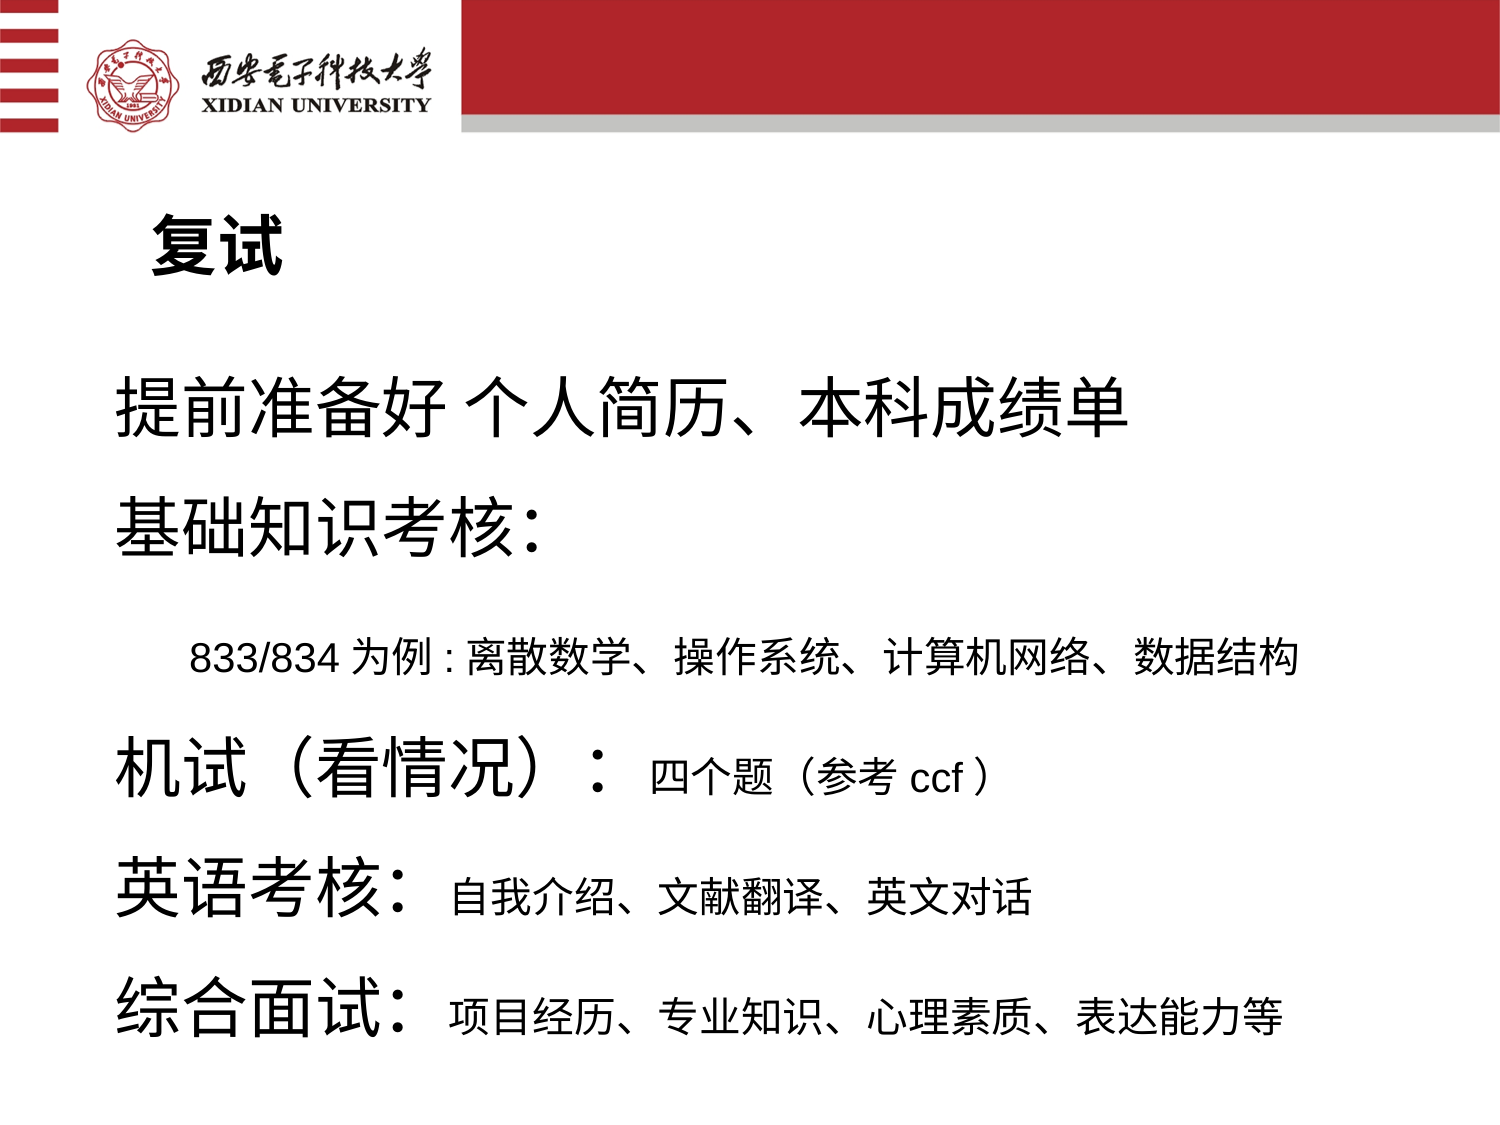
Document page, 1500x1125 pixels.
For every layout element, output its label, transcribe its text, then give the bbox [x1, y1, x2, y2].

picture [0, 0, 1500, 1125]
text_box 提前准备好 个人简历、本科成绩单 基础知识考核： 833/834为例:离散数学、操作系统、计算机网络、数据结构 机试（看情况）：四个题（参考ccf） 英语考核：自我介绍、文献翻译、英文对话 综合面试：项目经历、专业知识、心理素质、表达能力等 [100, 318, 1477, 1054]
text_box 复试 [135, 196, 621, 291]
